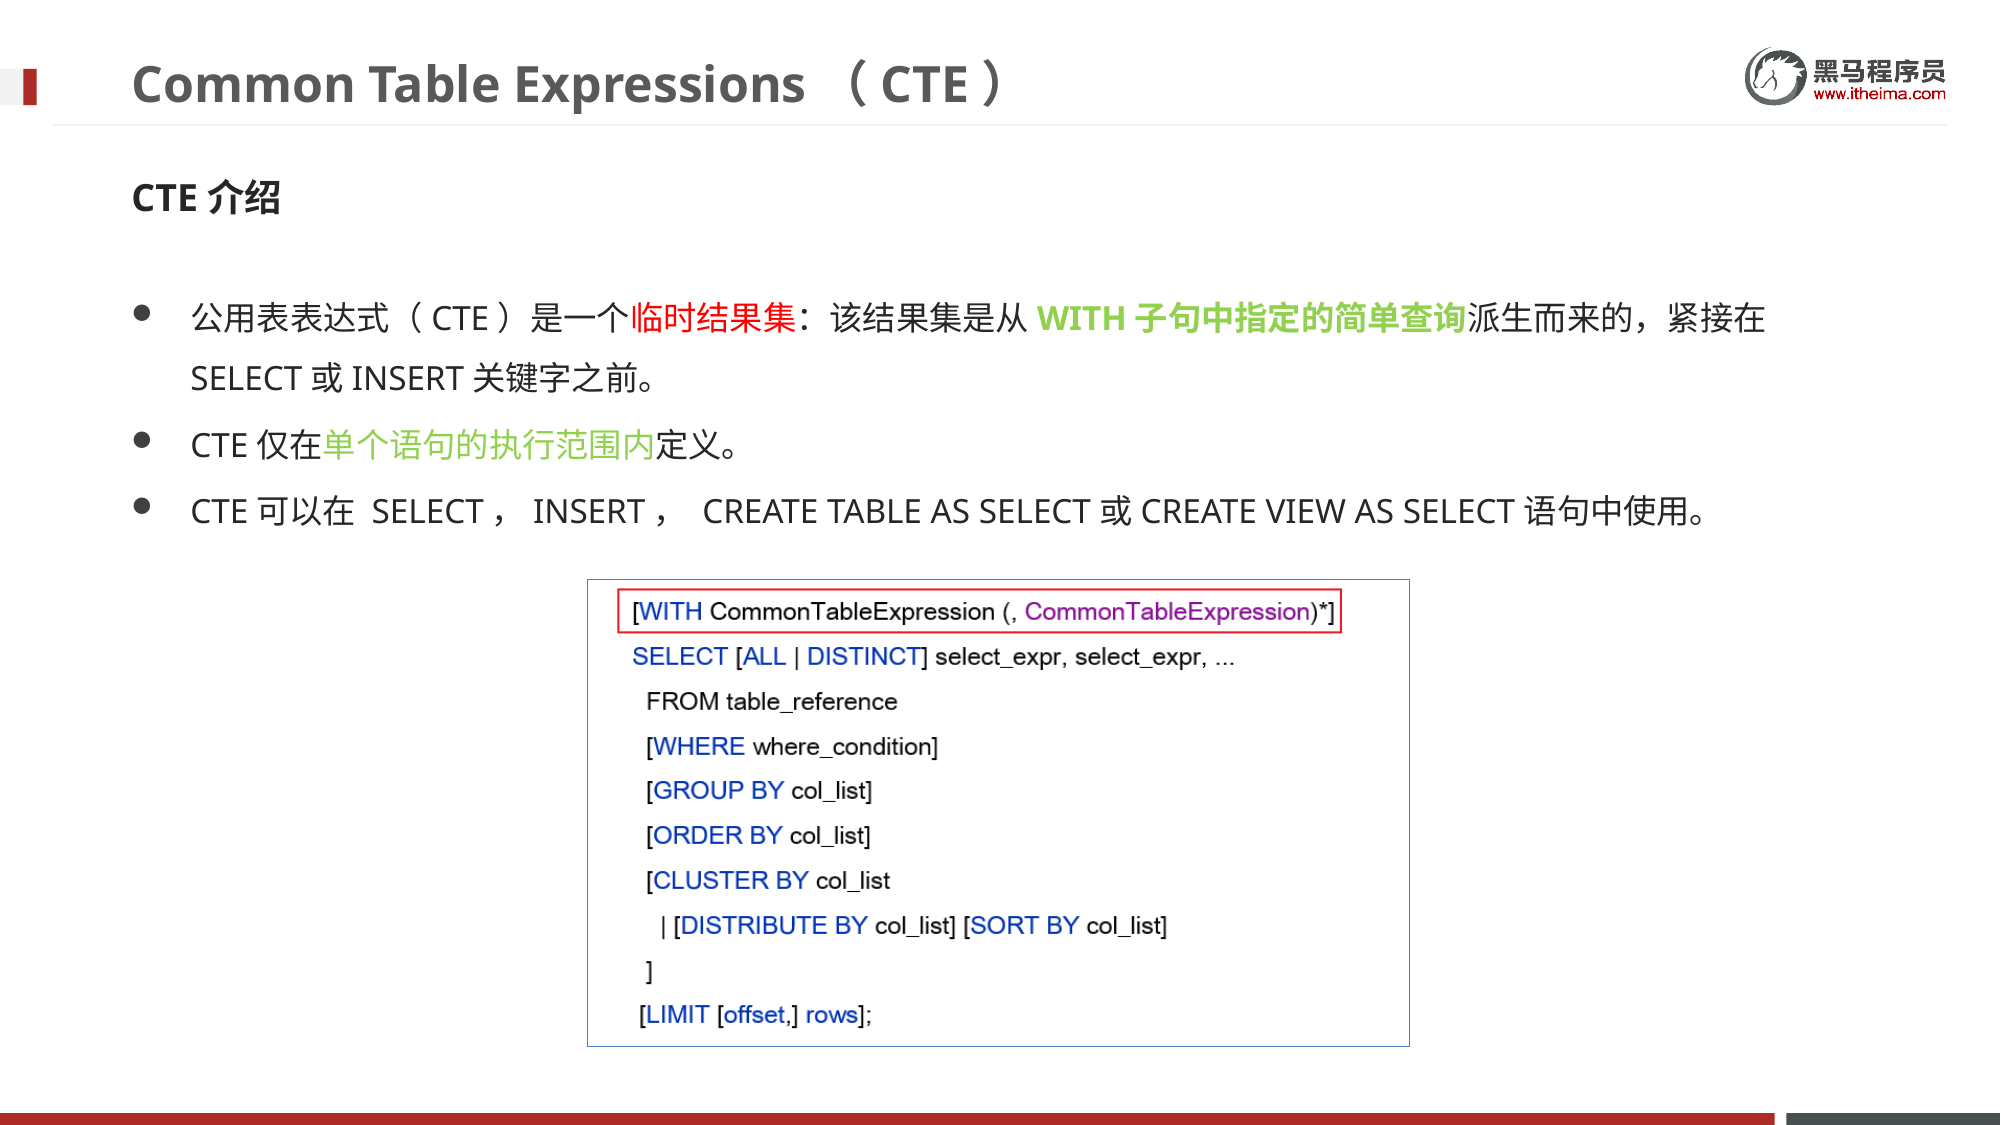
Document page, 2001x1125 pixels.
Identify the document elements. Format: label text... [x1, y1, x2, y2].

title Common Table Expressions（CTE） [116, 40, 1556, 125]
list CTE介绍 [116, 154, 1880, 239]
picture [587, 579, 1410, 1047]
list 公用表表达式（CTE）是一个临时结果集：该结果集是从WITH子句中指定的简单查询派生而来的，紧接在SELECT或INSERT关键字之前。 CTE仅在单个语句的执行范围内定义。 CTE可以在 SELECT，INSERT， CREATE TABLE AS SELECT或CREATE VIEW AS SELECT语句中使用。 [116, 270, 1880, 963]
picture [1744, 46, 1946, 106]
